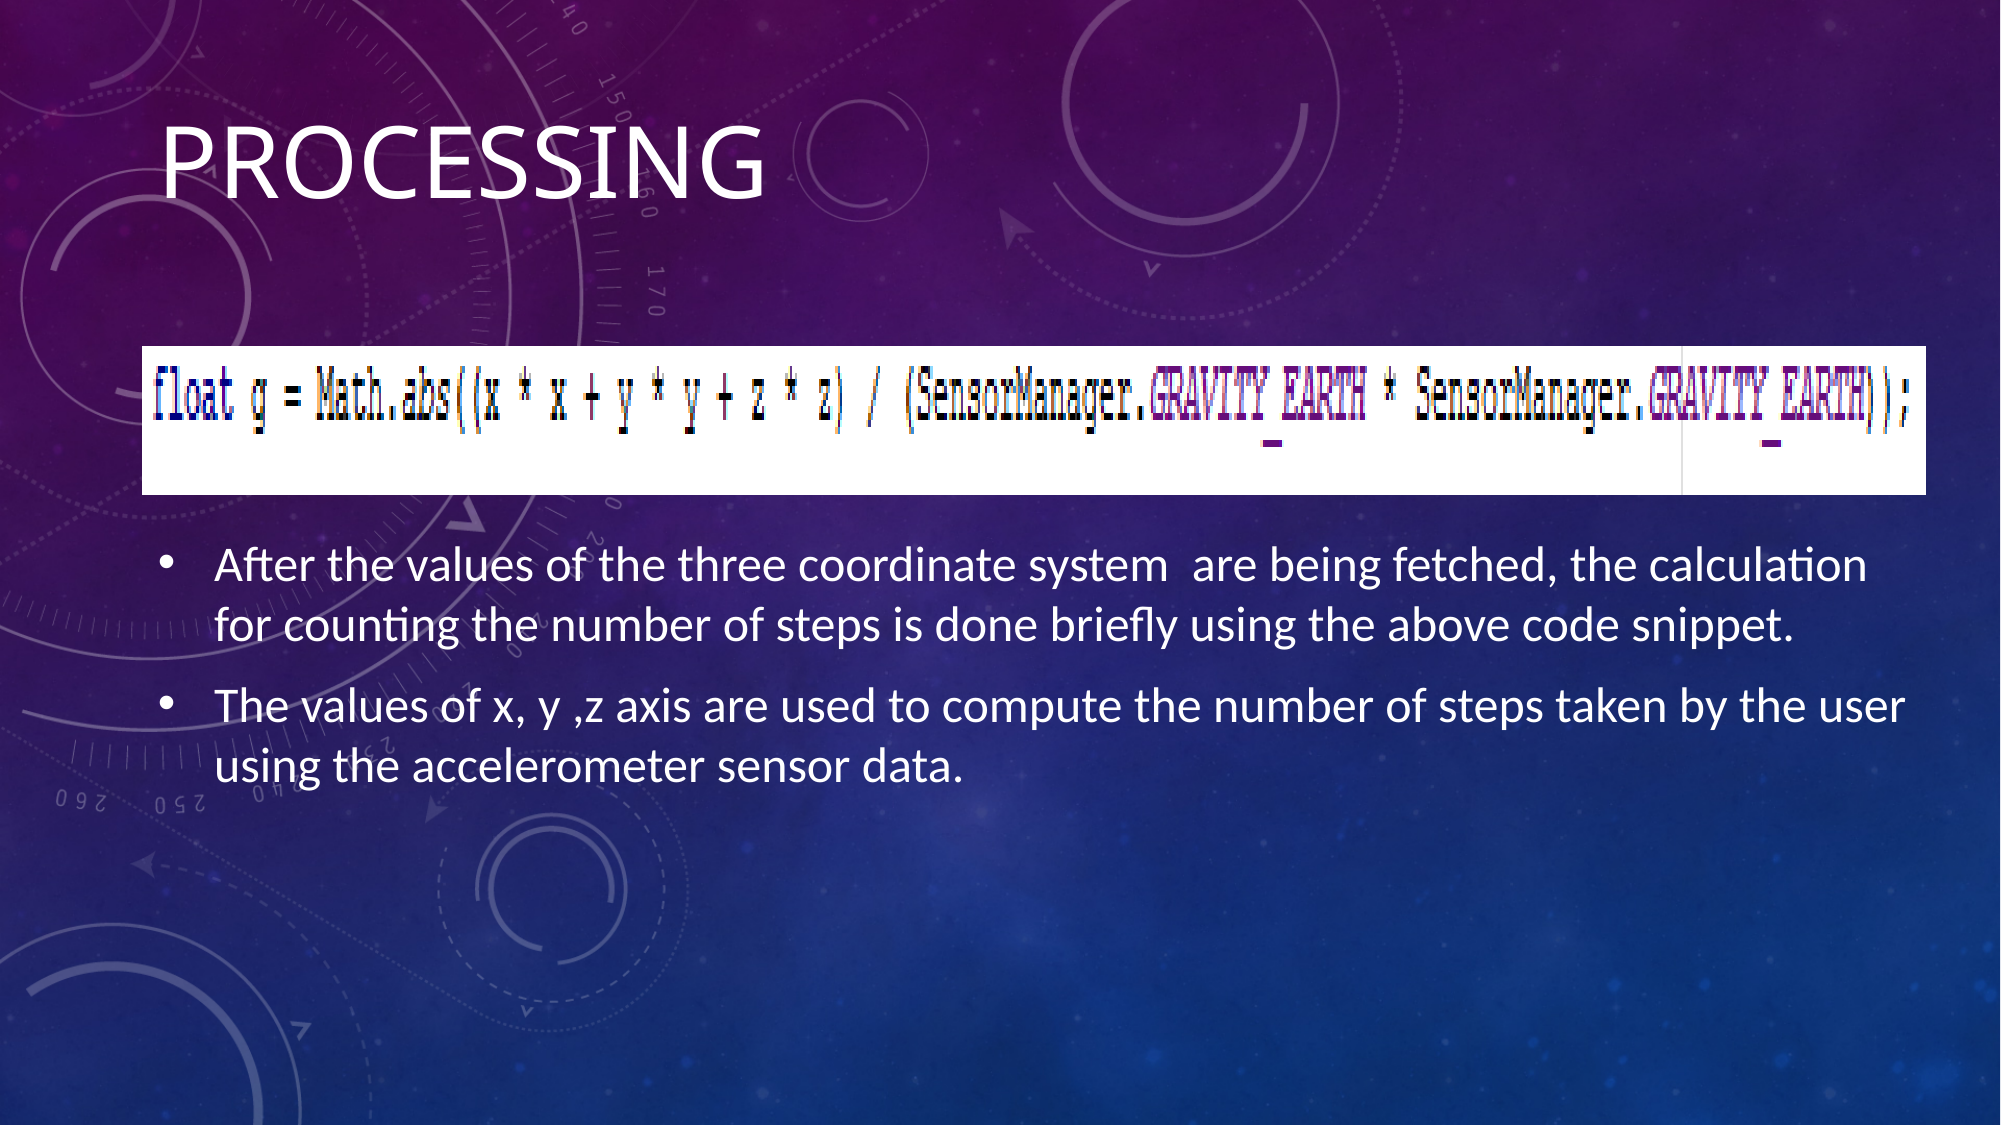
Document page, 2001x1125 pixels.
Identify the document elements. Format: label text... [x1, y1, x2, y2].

title processing [142, 83, 1324, 227]
subtitle After the values of the three coordinate system are being fetched, the calculation for counting the number of steps is done briefly using the above code snippet. The values of x, y ,z axis are used to compute the number of steps taken by the user using the accelerometer sensor data. [142, 523, 1926, 1042]
picture [0, 0, 2001, 1125]
